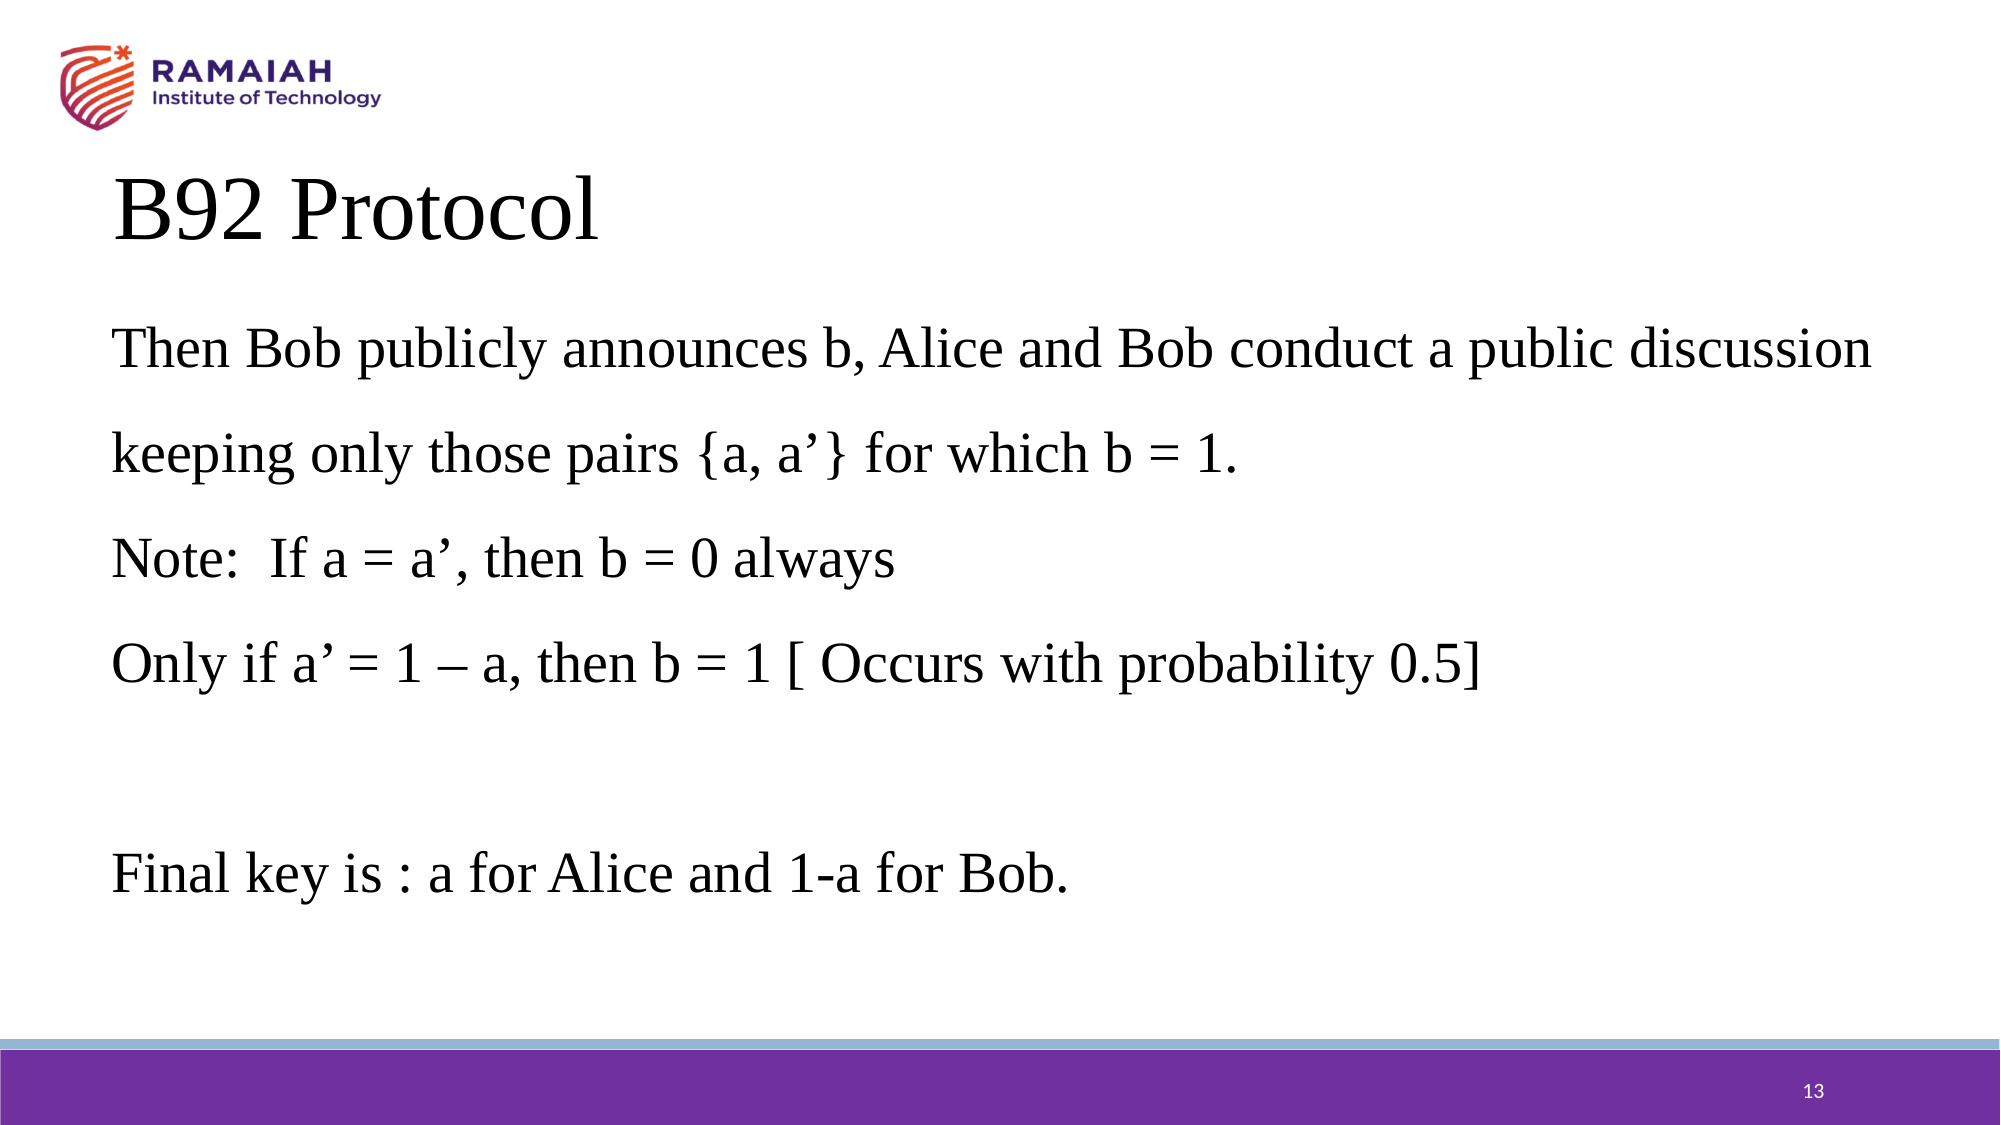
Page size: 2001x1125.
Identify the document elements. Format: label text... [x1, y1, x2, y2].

text_box B92 Protocol [98, 140, 1928, 266]
text_box Then Bob publicly announces b, Alice and Bob conduct a public discussion keeping only those pairs {a, a’} for which b = 1. Note: If a = a’, then b = 0 always Only if a’ = 1 – a, then b = 1 [ Occurs with probability 0.5] Final key is : a for Alice and 1-a for Bob. [96, 266, 1928, 912]
slide_number 13 [1624, 1059, 1840, 1120]
picture [22, 0, 423, 161]
